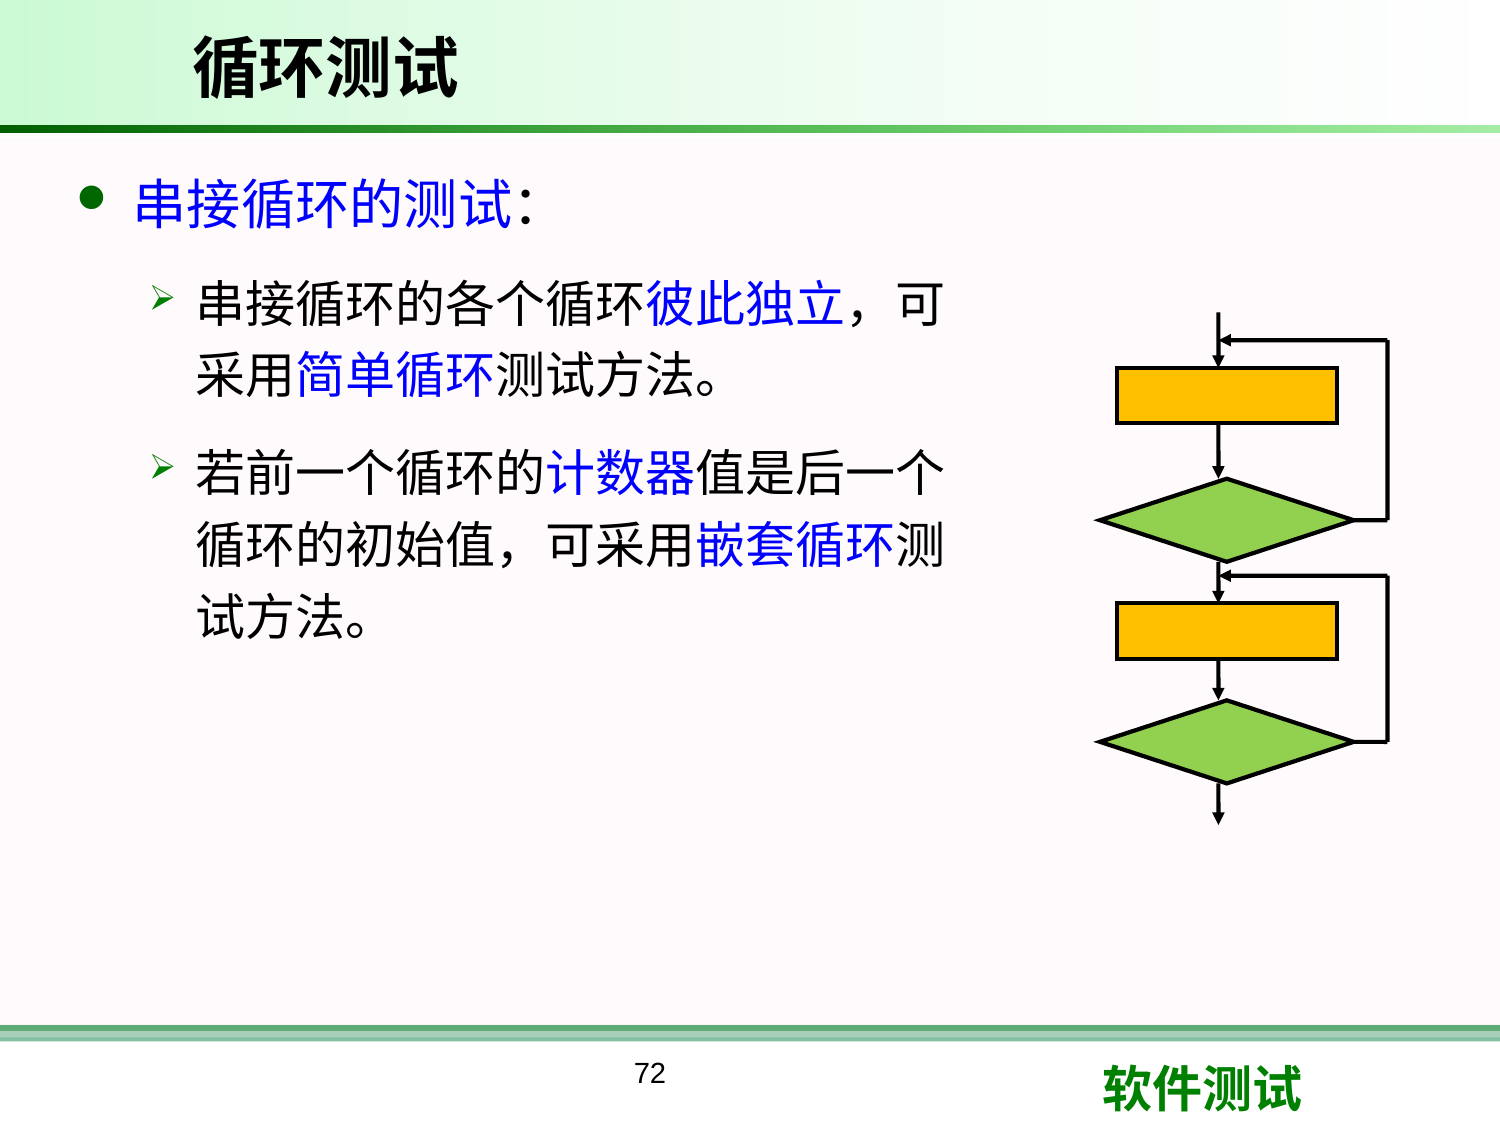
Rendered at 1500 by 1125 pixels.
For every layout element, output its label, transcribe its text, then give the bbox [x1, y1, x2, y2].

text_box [1099, 312, 1388, 826]
list 串接循环的测试： 串接循环的各个循环彼此独立，可采用简单循环测试方法。 若前一个循环的计数器值是后一个循环的初始值，可采用嵌套循环测试方法。 [58, 162, 976, 1001]
title 循环测试 [176, 12, 1223, 119]
footer 72 [412, 1046, 888, 1125]
